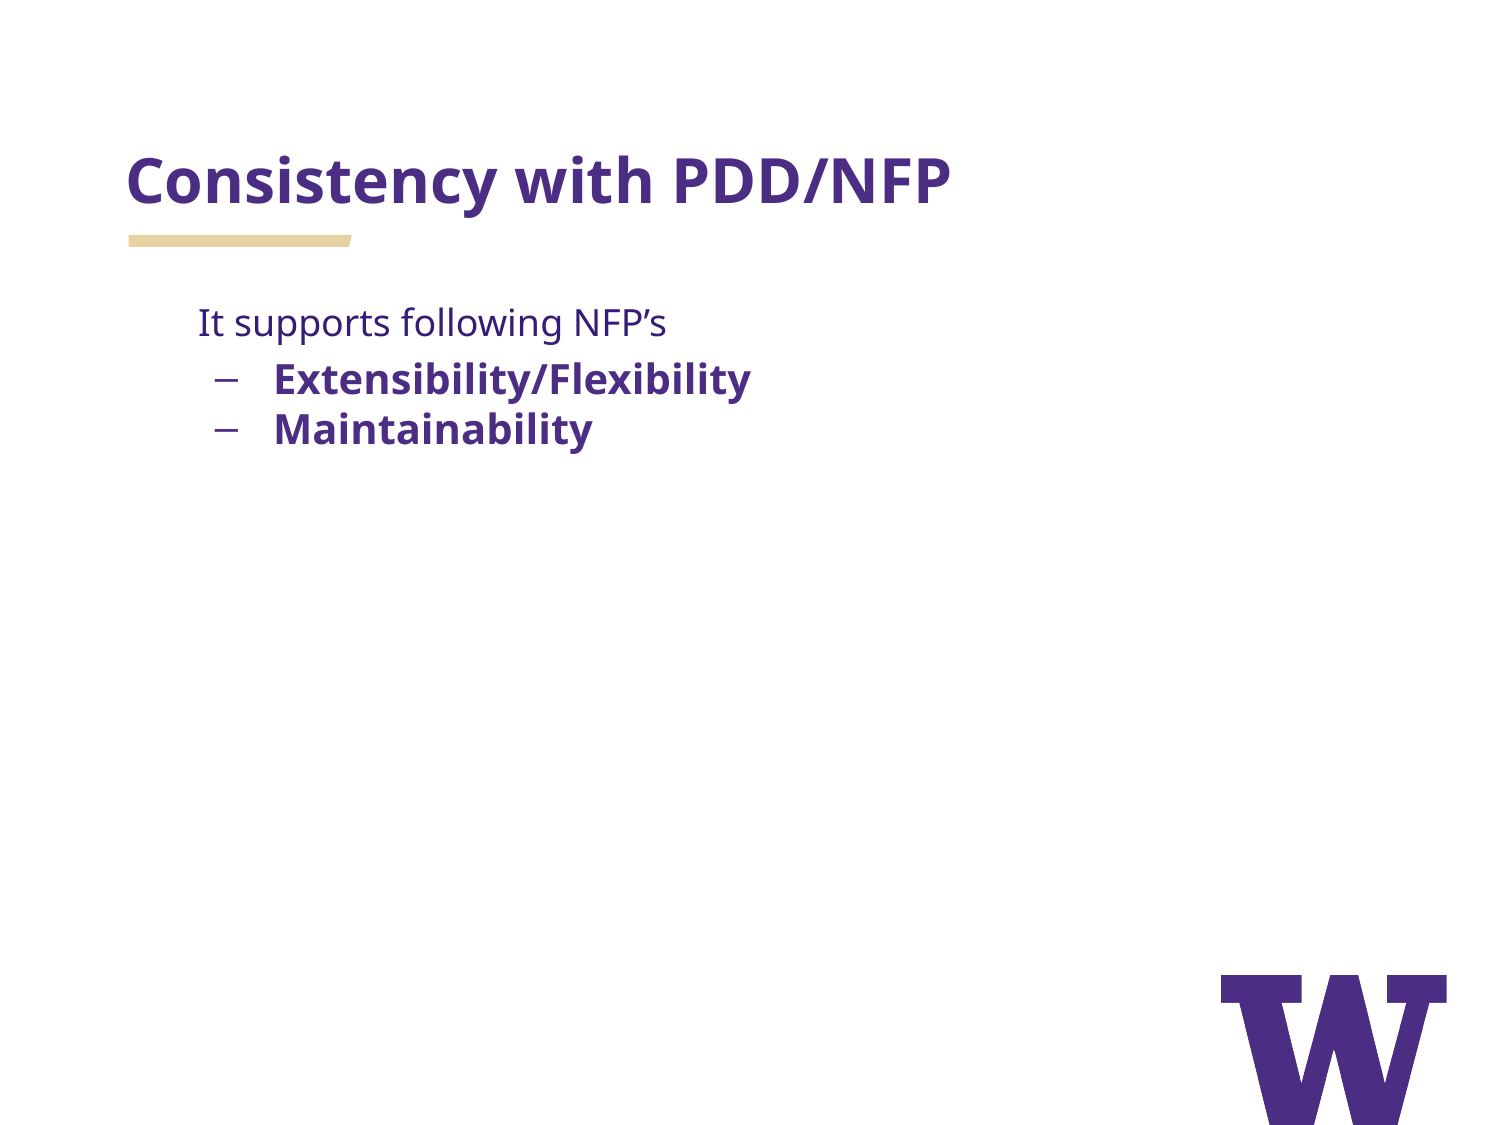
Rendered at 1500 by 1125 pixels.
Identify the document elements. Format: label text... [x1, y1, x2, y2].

list It supports following NFP’s Extensibility/Flexibility Maintainability [108, 284, 1453, 944]
picture [1221, 975, 1447, 1125]
picture [128, 235, 352, 247]
title Consistency with PDD/NFP [110, 60, 1453, 224]
